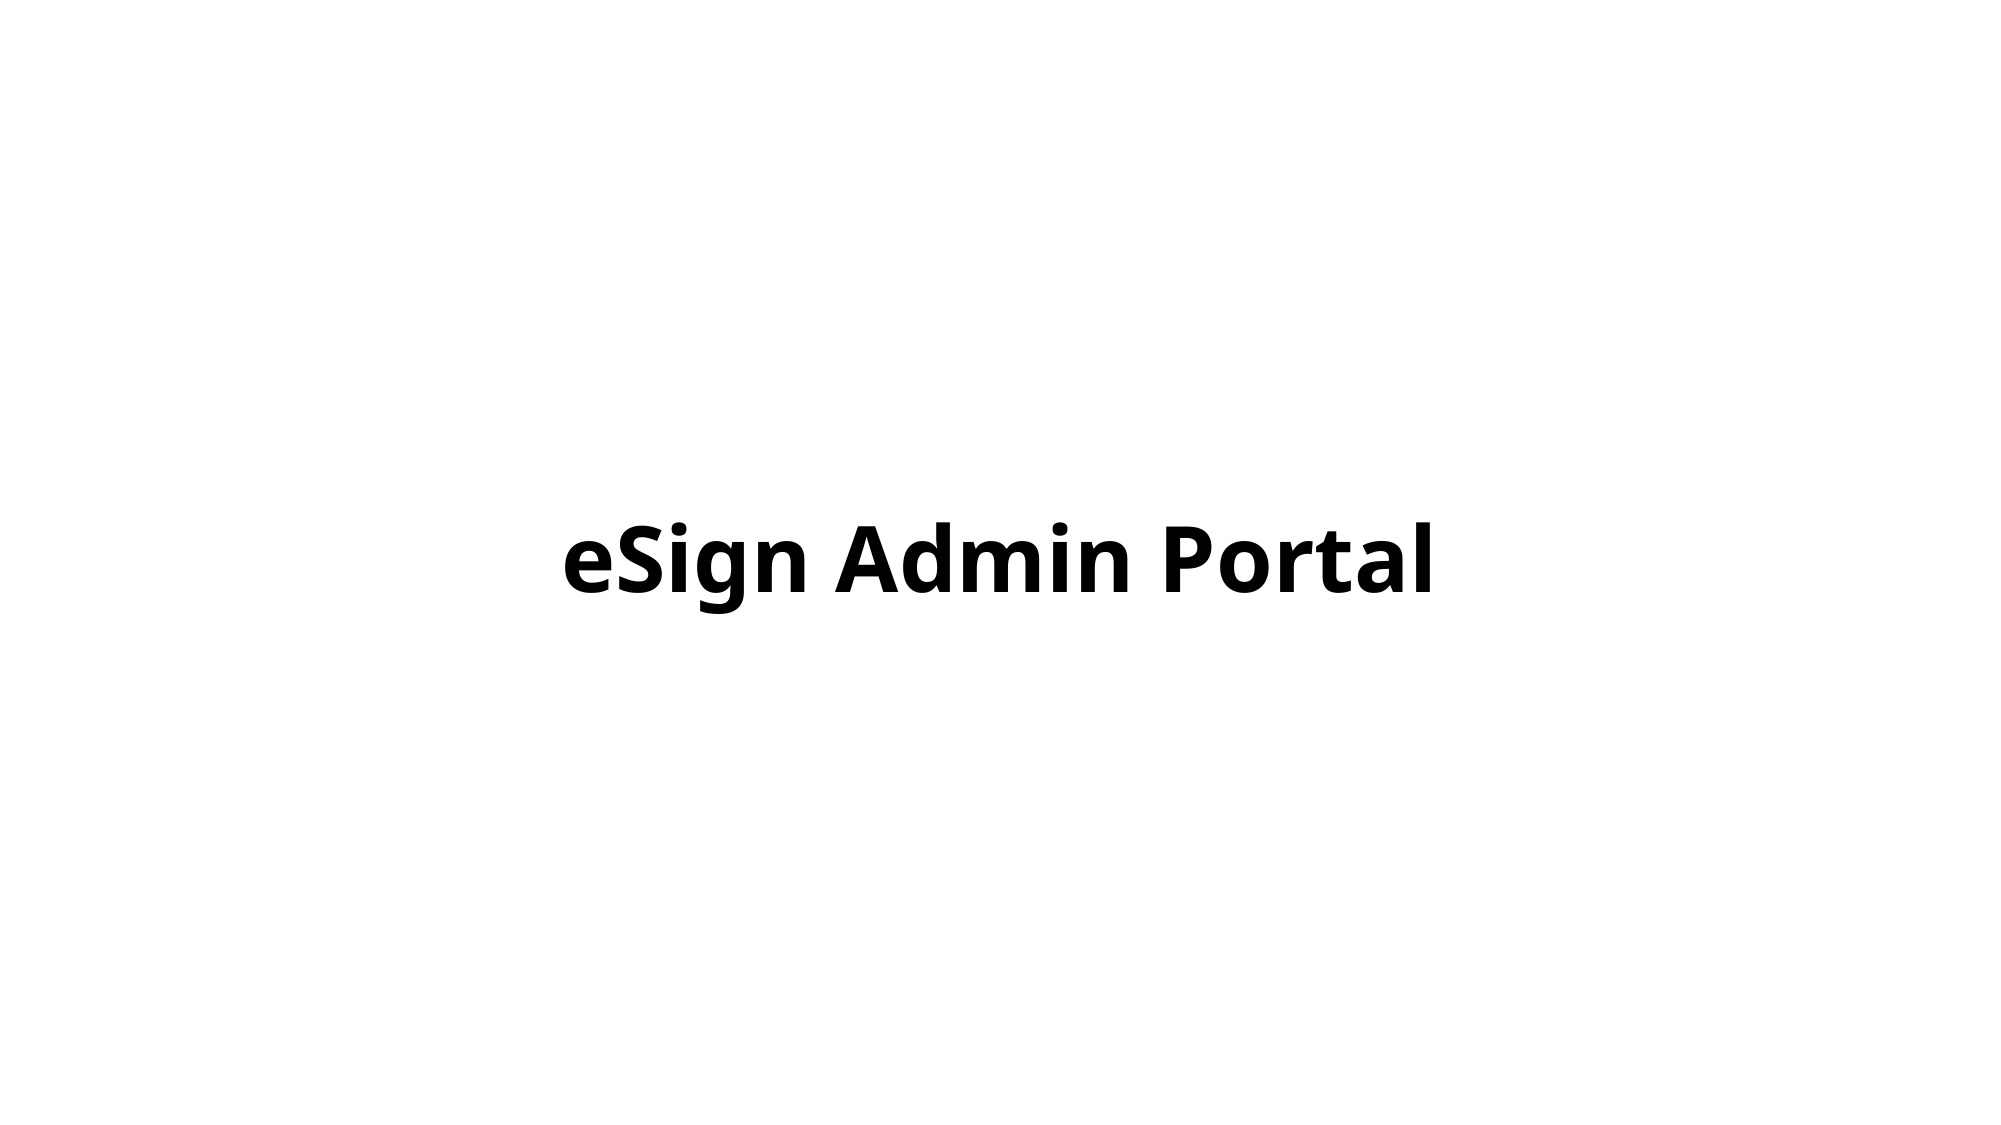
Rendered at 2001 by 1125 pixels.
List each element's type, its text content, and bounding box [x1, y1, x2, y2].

title eSign Admin Portal [137, 453, 1863, 672]
